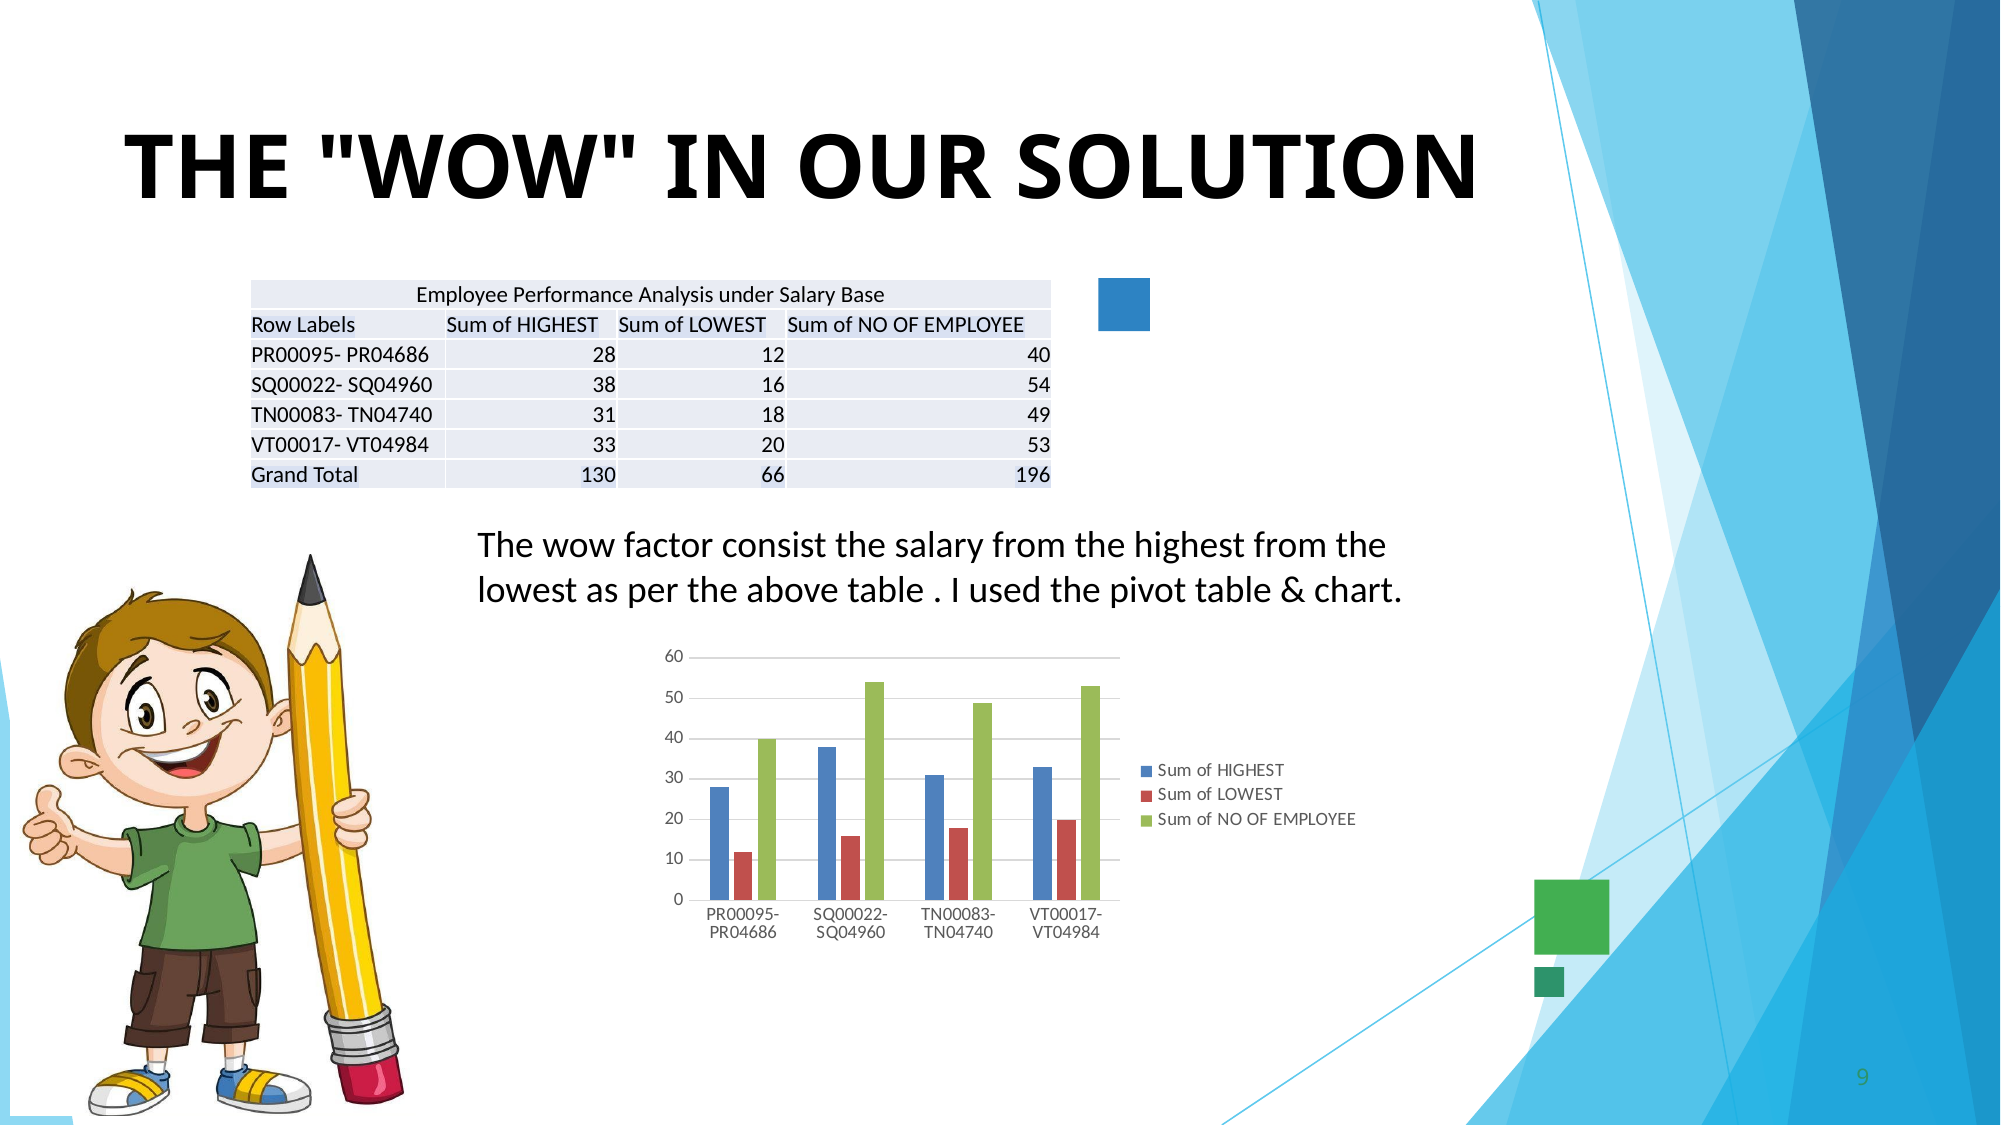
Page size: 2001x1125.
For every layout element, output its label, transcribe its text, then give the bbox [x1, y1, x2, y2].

table_cell Row Labels [251, 310, 445, 338]
table_cell Sum of NO OF EMPLOYEE [787, 310, 1051, 338]
text_box [449, 386, 1850, 543]
text_box 9 [1849, 1061, 1888, 1095]
table_cell SQ00022- SQ04960 [251, 370, 445, 398]
table_header Employee Performance Analysis under Salary Base [251, 280, 1051, 308]
table_cell 28 [446, 340, 616, 368]
table_cell 53 [787, 430, 1051, 458]
table_cell TN00083- TN04740 [251, 400, 445, 428]
table_cell 38 [446, 370, 616, 398]
table_cell 66 [618, 460, 785, 488]
text_box [1098, 298, 1150, 332]
table_cell PR00095- PR04686 [251, 340, 445, 368]
table_cell 20 [618, 430, 785, 458]
table_cell Grand Total [251, 460, 445, 488]
table_cell 18 [618, 400, 785, 428]
table_cell 54 [787, 370, 1051, 398]
table_cell 12 [618, 340, 785, 368]
picture [10, 554, 416, 1116]
text_box [1534, 879, 1610, 955]
title THE "WOW" IN OUR SOLUTION [121, 107, 1513, 298]
table_cell 196 [787, 460, 1051, 488]
table_cell Sum of LOWEST [618, 310, 785, 338]
table_cell 31 [446, 400, 616, 428]
table_cell Sum of HIGHEST [446, 310, 616, 338]
table_cell 16 [618, 370, 785, 398]
table_cell 33 [446, 430, 616, 458]
table_cell VT00017- VT04984 [251, 430, 445, 458]
table_cell 130 [446, 460, 616, 488]
table_cell 49 [787, 400, 1051, 428]
text_box The wow factor consist the salary from the highest from the lowest as per the above table . I used the pivot table & chart. [462, 512, 1464, 618]
text_box [1534, 967, 1565, 997]
chart [649, 642, 1376, 951]
table_cell 40 [787, 340, 1051, 368]
